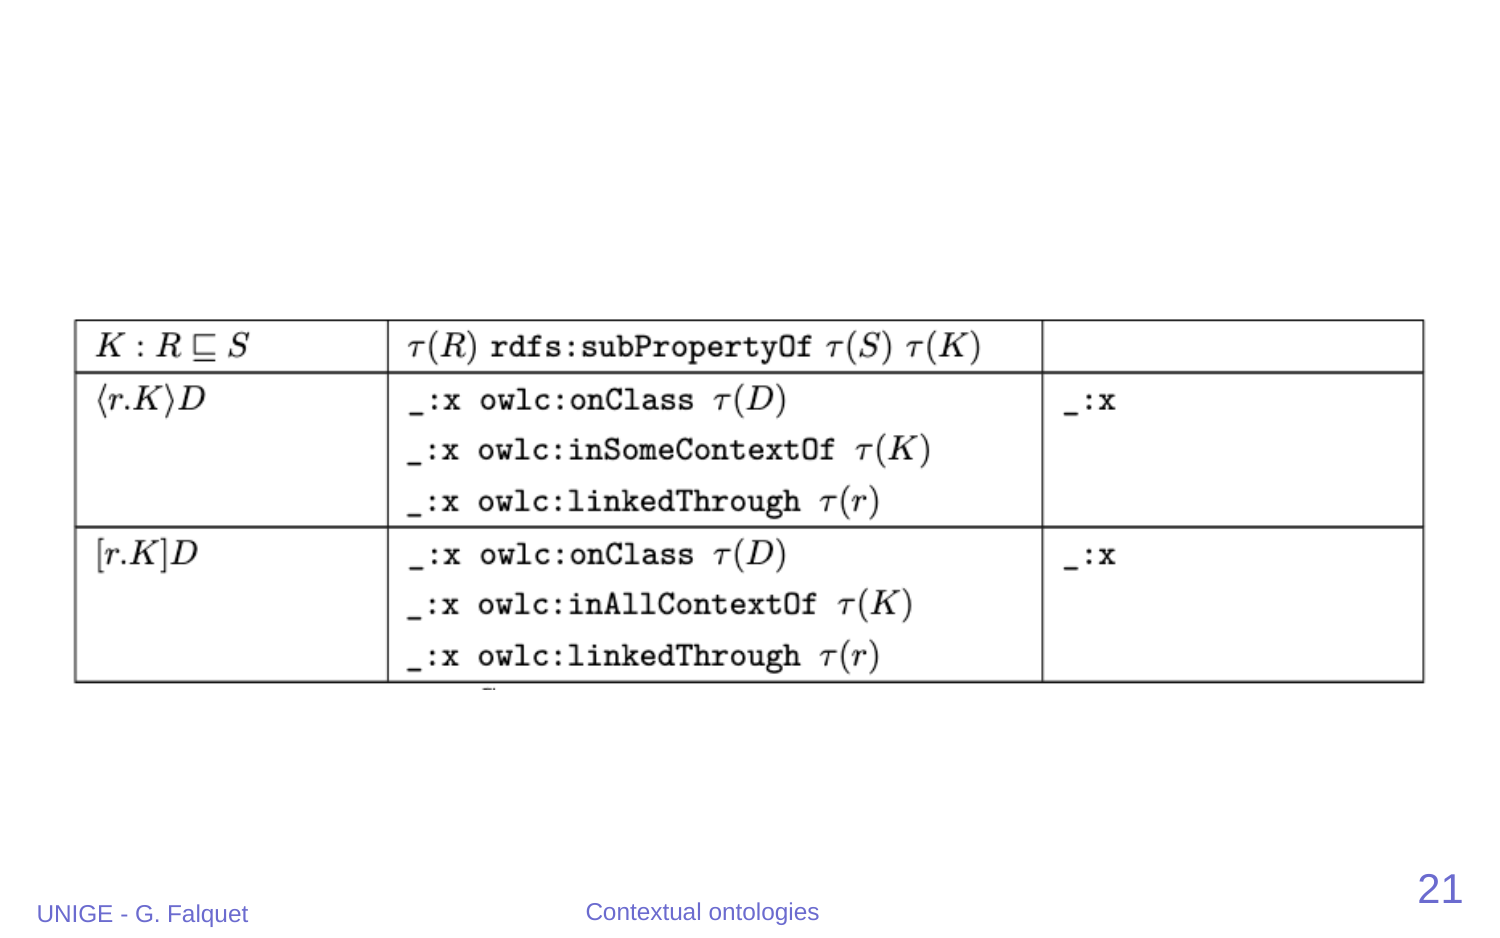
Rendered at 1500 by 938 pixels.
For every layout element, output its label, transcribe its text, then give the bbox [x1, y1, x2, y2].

footer UNIGE - G. Falquet [21, 890, 497, 938]
picture [50, 293, 1450, 690]
slide_number 21 [1165, 853, 1479, 917]
slide_number Contextual ontologies [570, 888, 1146, 938]
